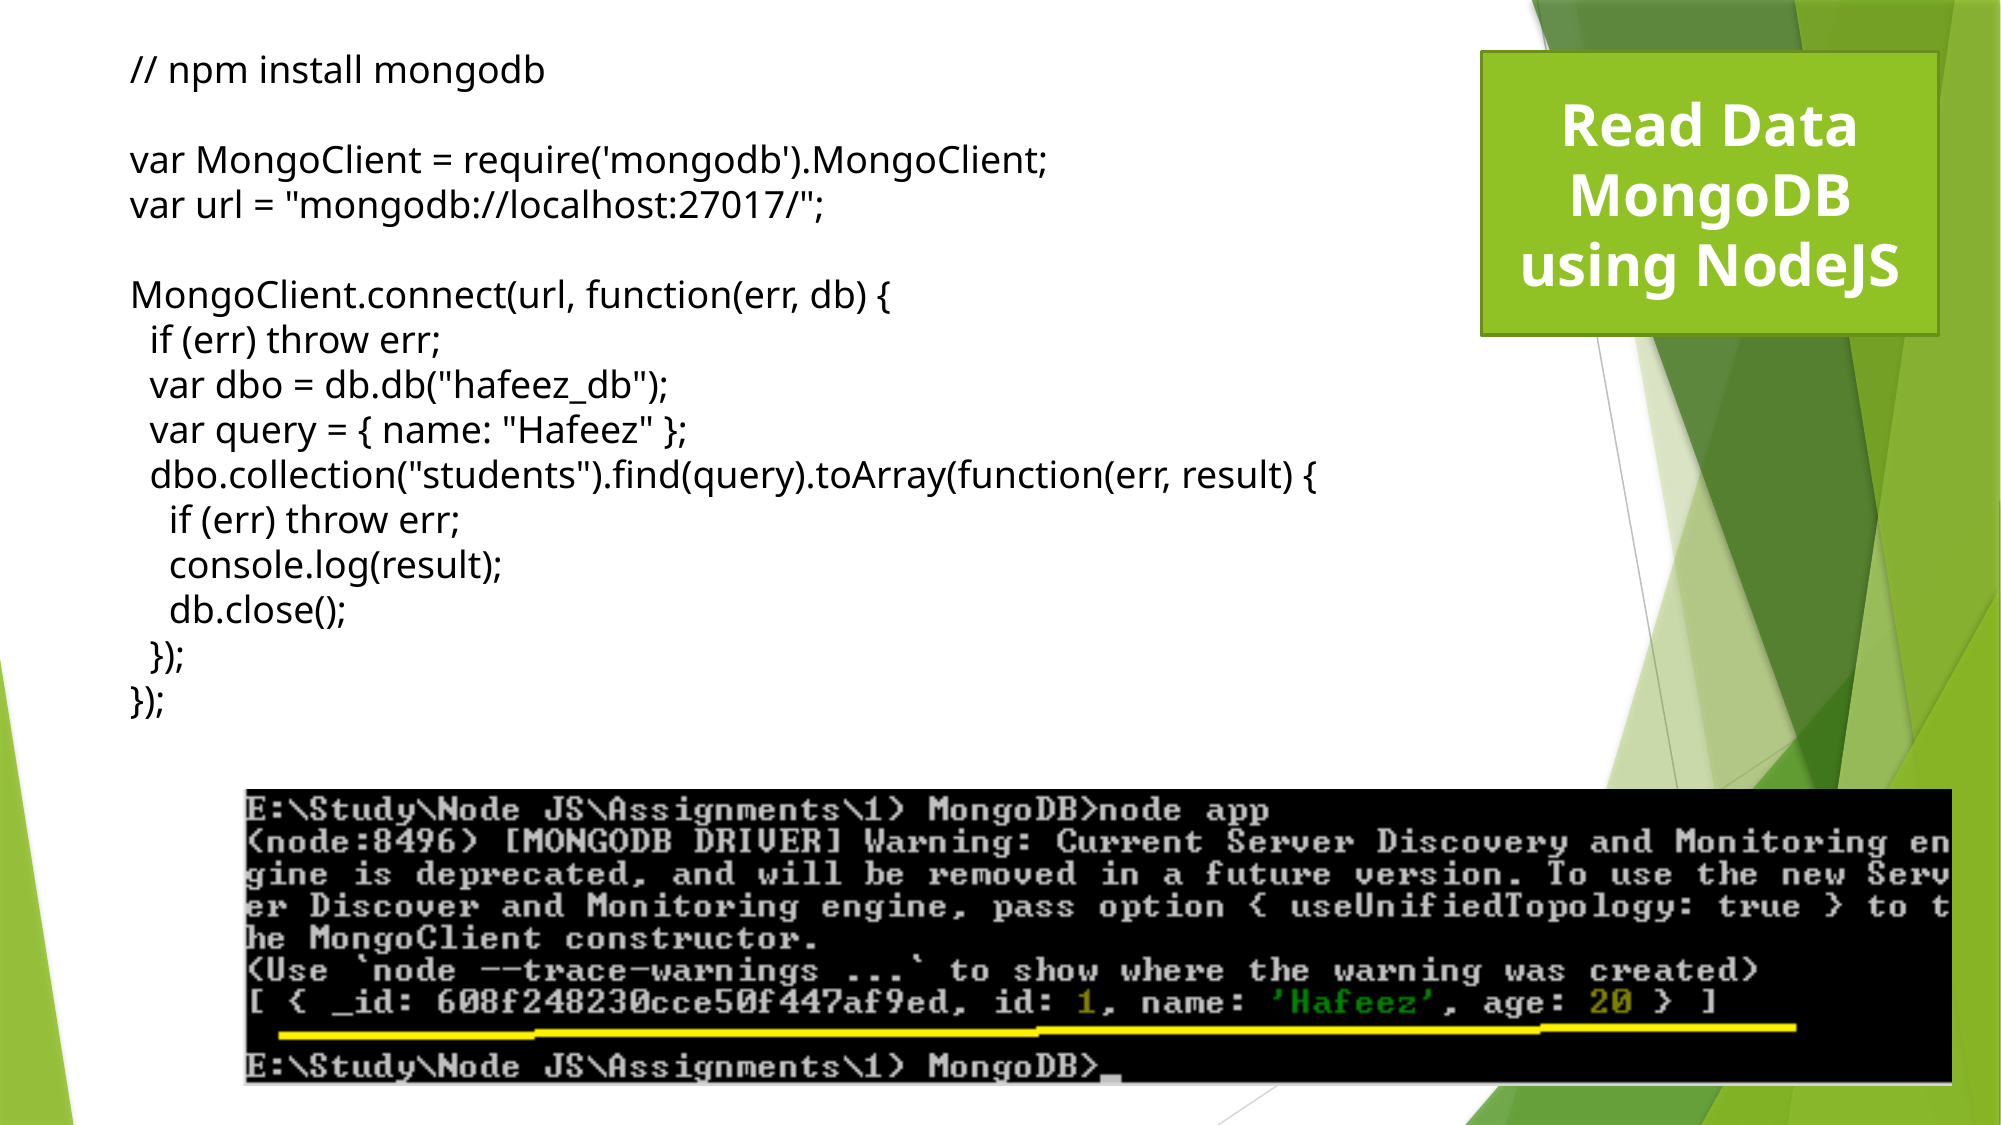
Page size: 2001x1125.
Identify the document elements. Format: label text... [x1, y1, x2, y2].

text_box // npm install mongodb var MongoClient = require('mongodb').MongoClient; var url = "mongodb://localhost:27017/"; MongoClient.connect(url, function(err, db) { if (err) throw err; var dbo = db.db("hafeez_db"); var query = { name: "Hafeez" }; dbo.collection("students").find(query).toArray(function(err, result) { if (err) throw err; console.log(result); db.close(); }); }); [115, 38, 1513, 729]
picture [242, 789, 1953, 1087]
text_box Read Data MongoDB using NodeJS [1480, 50, 1940, 337]
